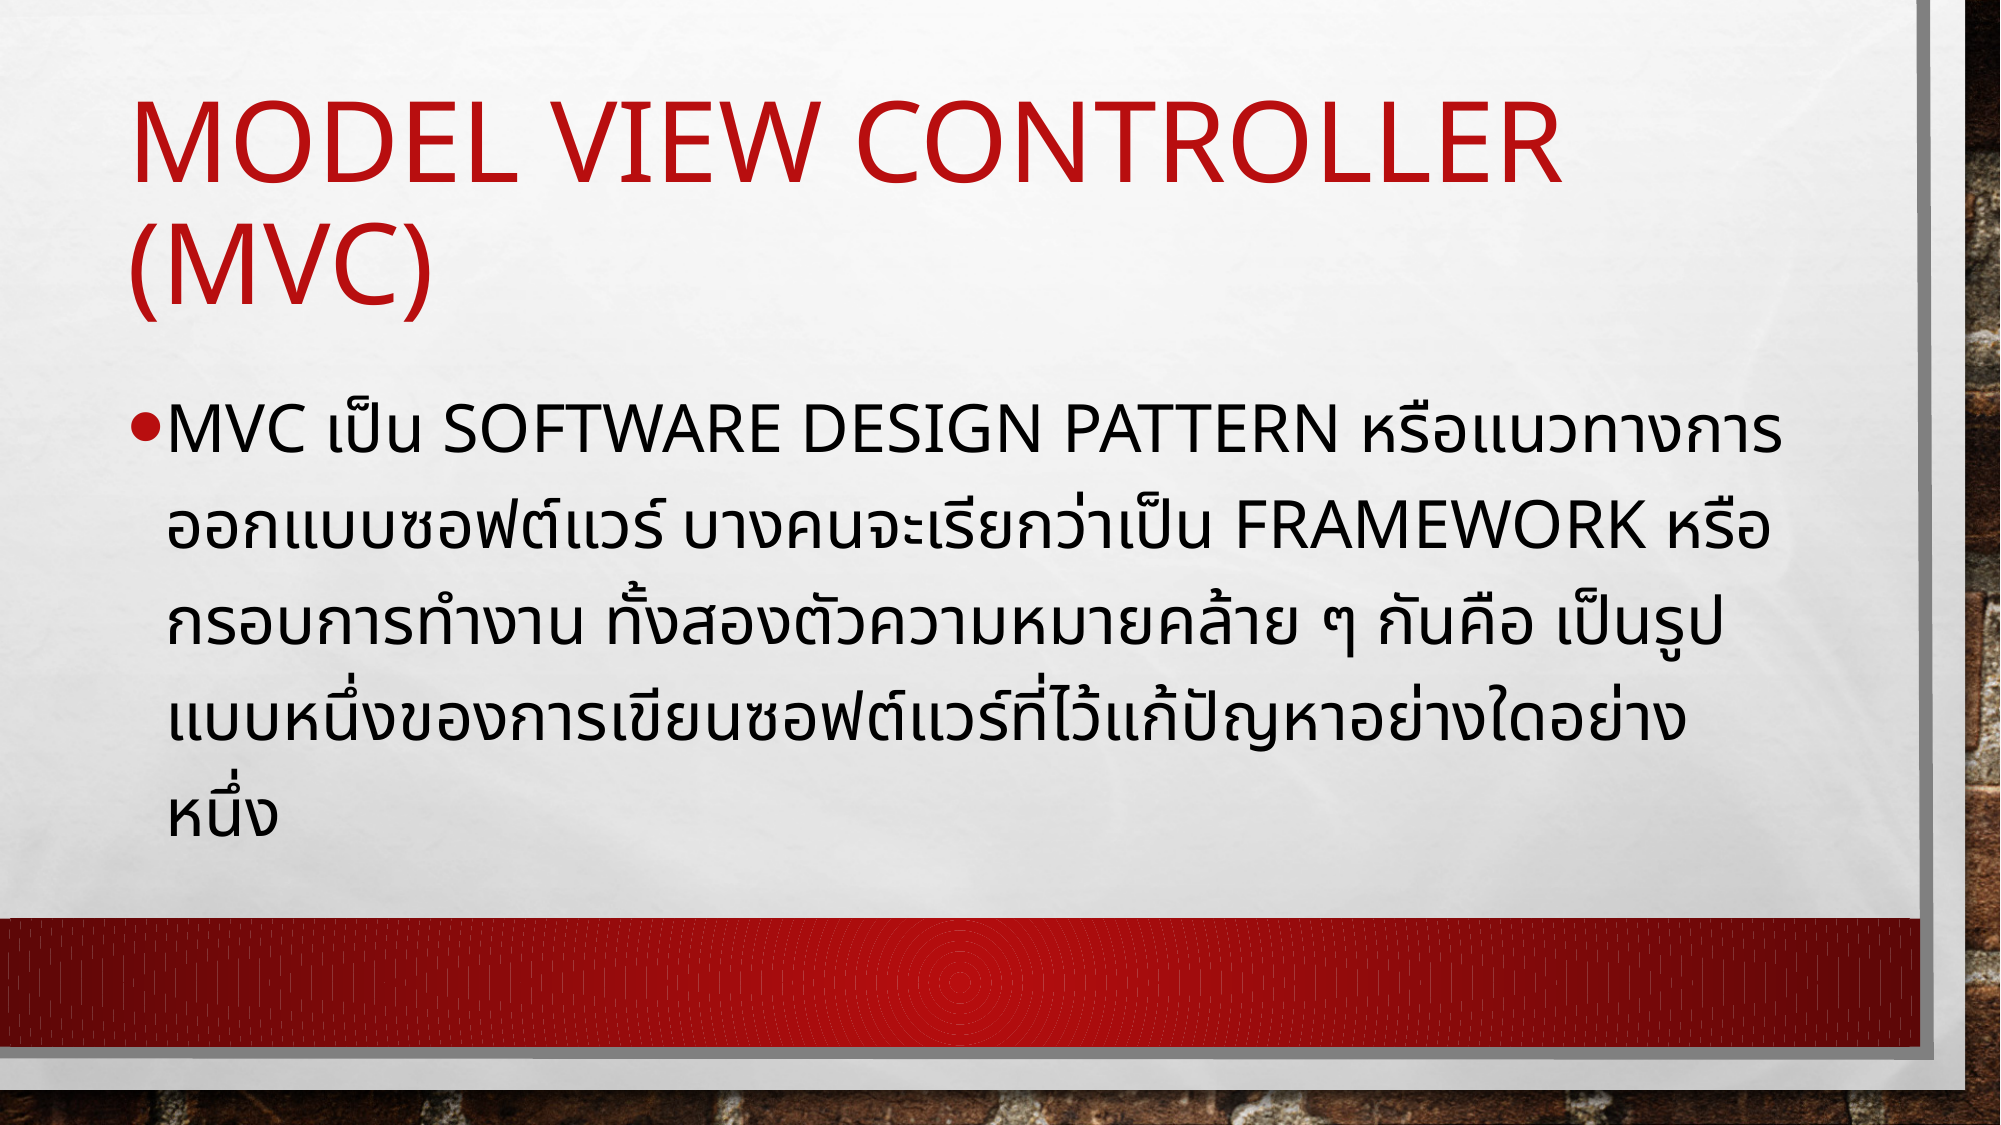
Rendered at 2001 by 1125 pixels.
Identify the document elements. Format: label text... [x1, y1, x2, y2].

title Model View Controller (MVC) [112, 112, 1818, 302]
picture [0, 0, 2000, 1125]
list MVC เป็น Software Design Pattern หรือแนวทางการออกแบบซอฟต์แวร์ บางคนจะเรียกว่าเป็น Framework หรือ กรอบการทำงาน ทั้งสองตัวความหมายคล้าย ๆ กันคือ เป็นรูปแบบหนึ่งของการเขียนซอฟต์แวร์ที่ไว้แก้ปัญหาอย่างใดอย่างหนึ่ง [112, 338, 1818, 882]
